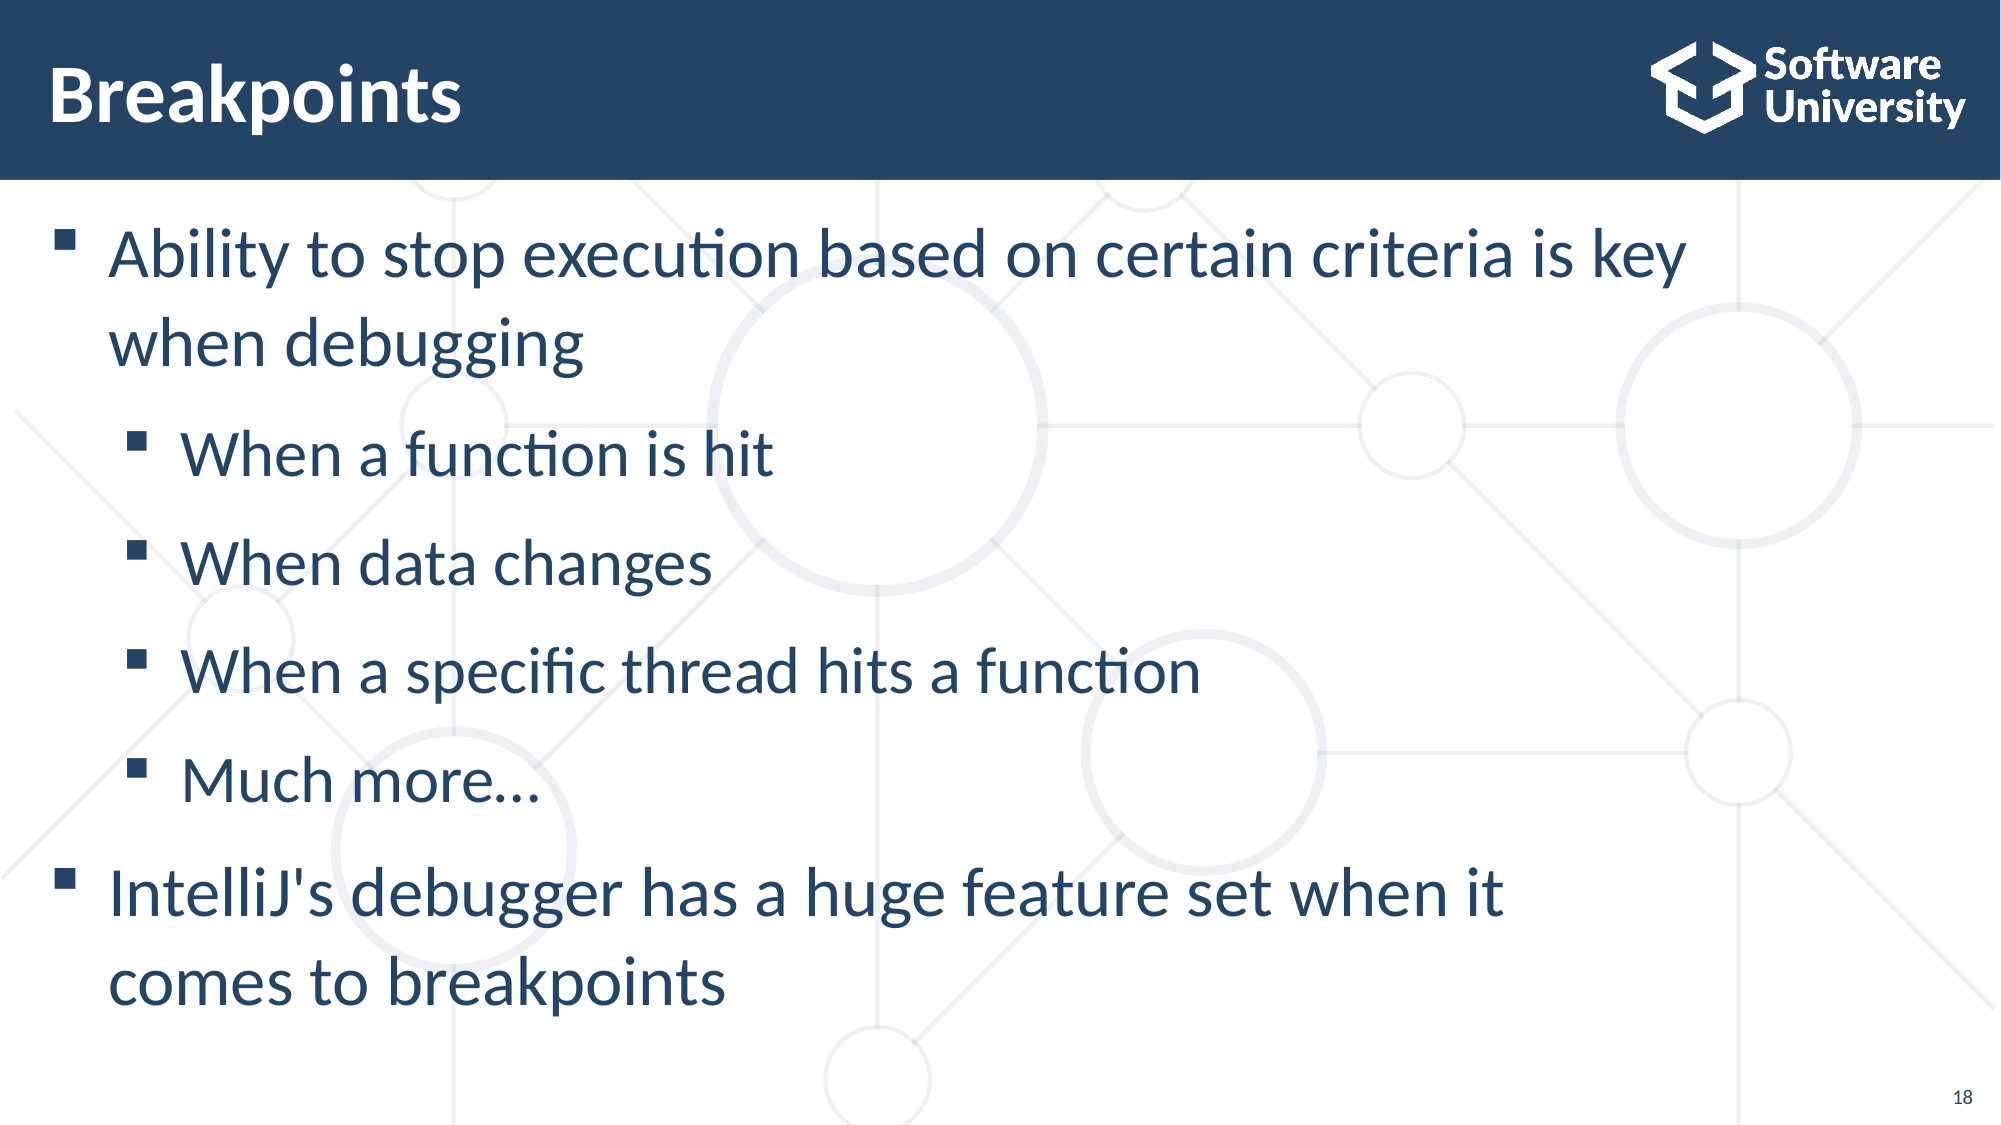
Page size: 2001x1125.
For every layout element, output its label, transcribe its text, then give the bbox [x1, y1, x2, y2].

slide_number 18 [1927, 1067, 1989, 1117]
list Ability to stop execution based on certain criteria is key when debugging When a function is hit When data changes When a specific thread hits a function Much more… IntelliJ's debugger has a huge feature set when it comes to breakpoints [31, 196, 1970, 1104]
title Breakpoints [31, 16, 1625, 162]
picture [1651, 41, 1966, 134]
